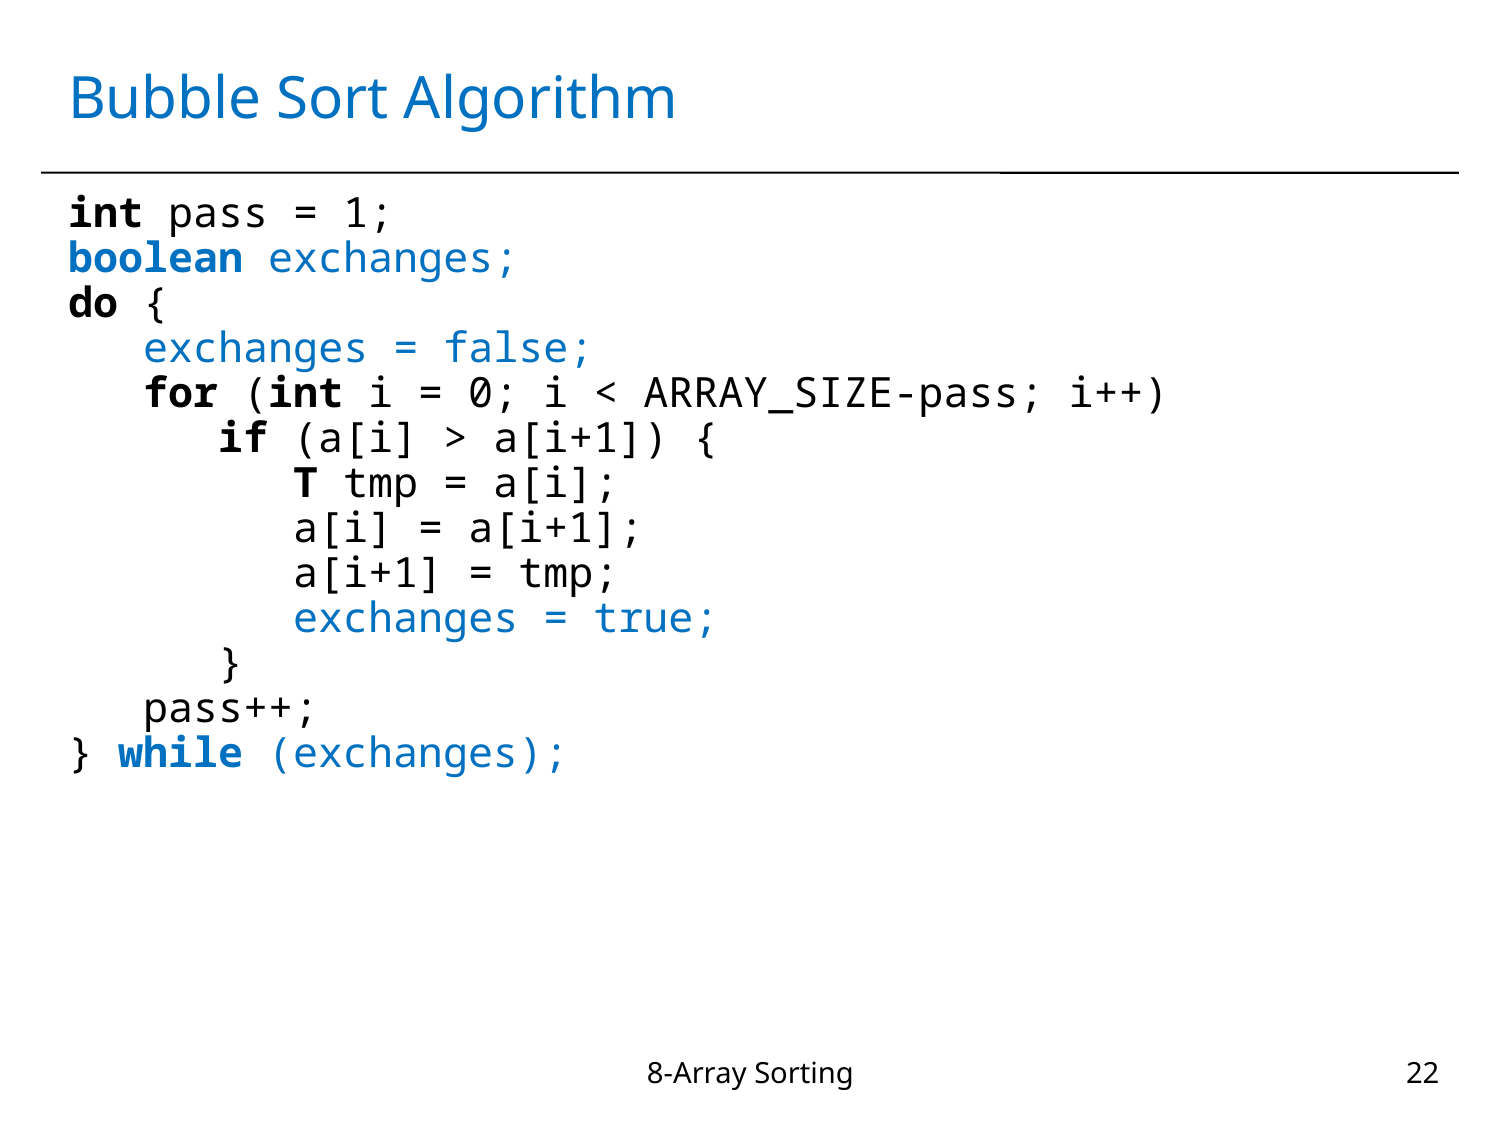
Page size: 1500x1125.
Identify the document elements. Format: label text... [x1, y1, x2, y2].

title Bubble Sort Algorithm [52, 30, 1448, 159]
footer 8-Array Sorting [502, 1046, 999, 1125]
list int pass = 1; boolean exchanges; do { exchanges = false; for (int i = 0; i < ARRAY_SIZE-pass; i++) if (a[i] > a[i+1]) { T tmp = a[i]; a[i] = a[i+1]; a[i+1] = tmp; exchanges = true; } pass++; } while (exchanges); [52, 184, 1448, 1024]
slide_number 22 [1104, 1046, 1455, 1125]
